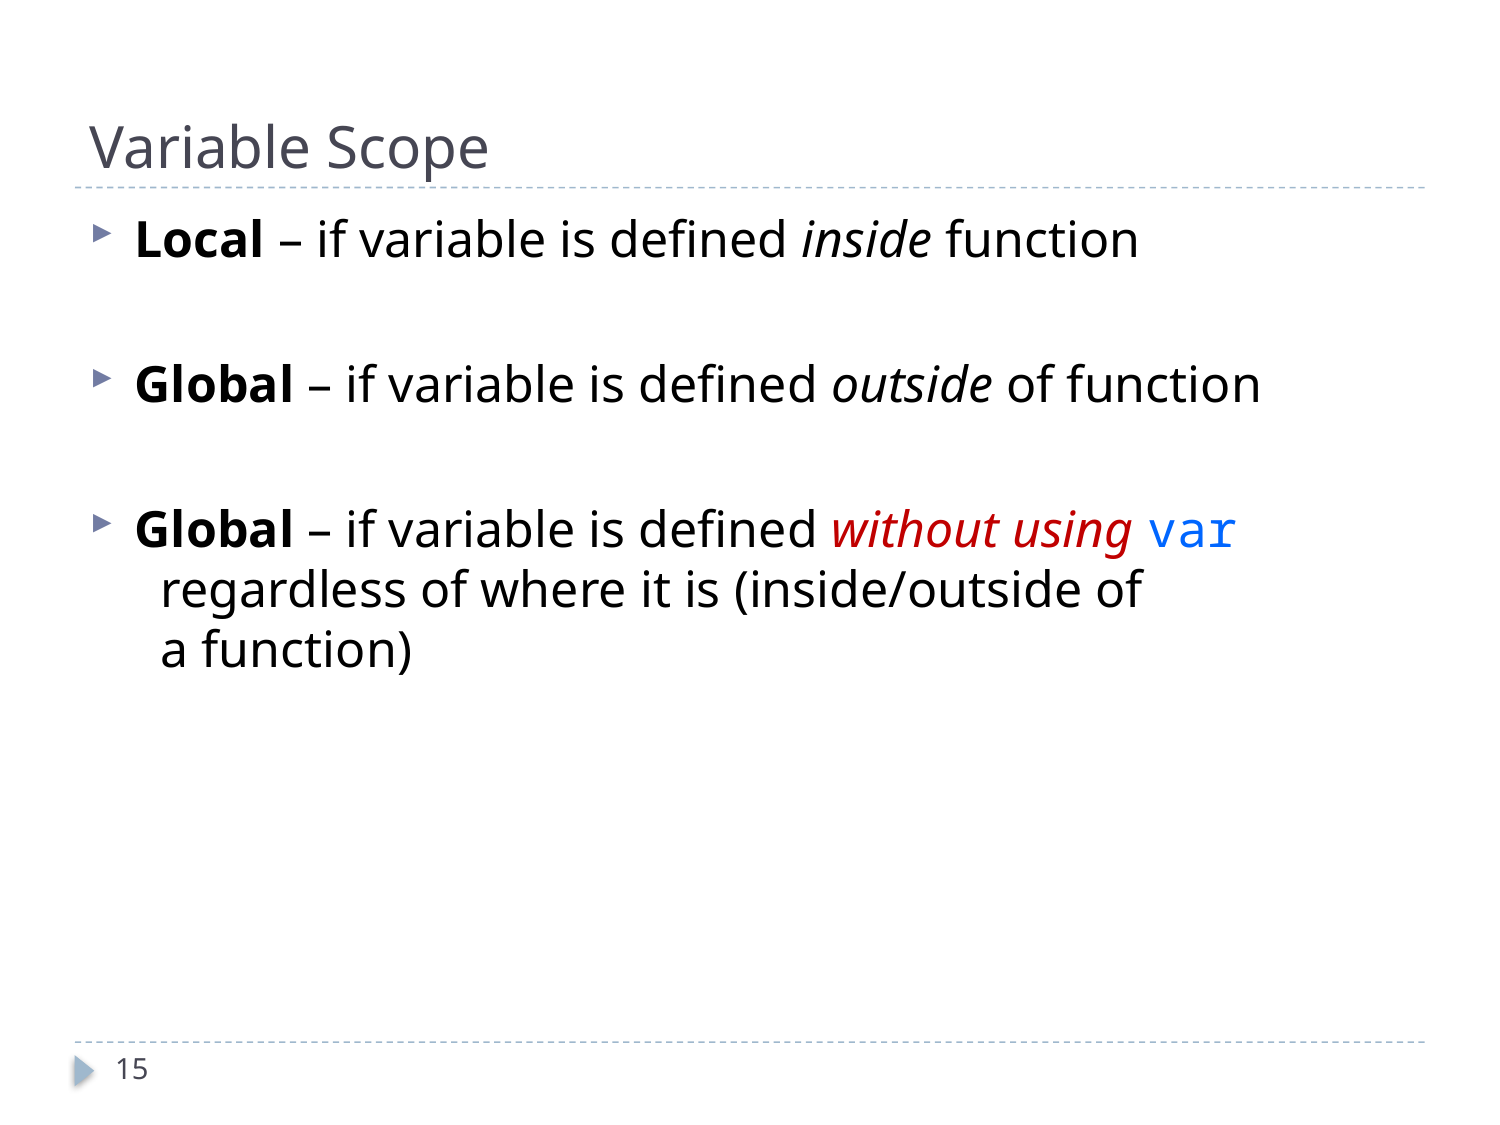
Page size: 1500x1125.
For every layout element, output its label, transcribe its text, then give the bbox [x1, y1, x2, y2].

title Variable Scope [75, 24, 1425, 188]
slide_number 15 [100, 1042, 426, 1103]
list Local – if variable is defined inside function Global – if variable is defined outside of function Global – if variable is defined without using var regardless of where it is (inside/outside of a function) [75, 200, 1463, 1010]
